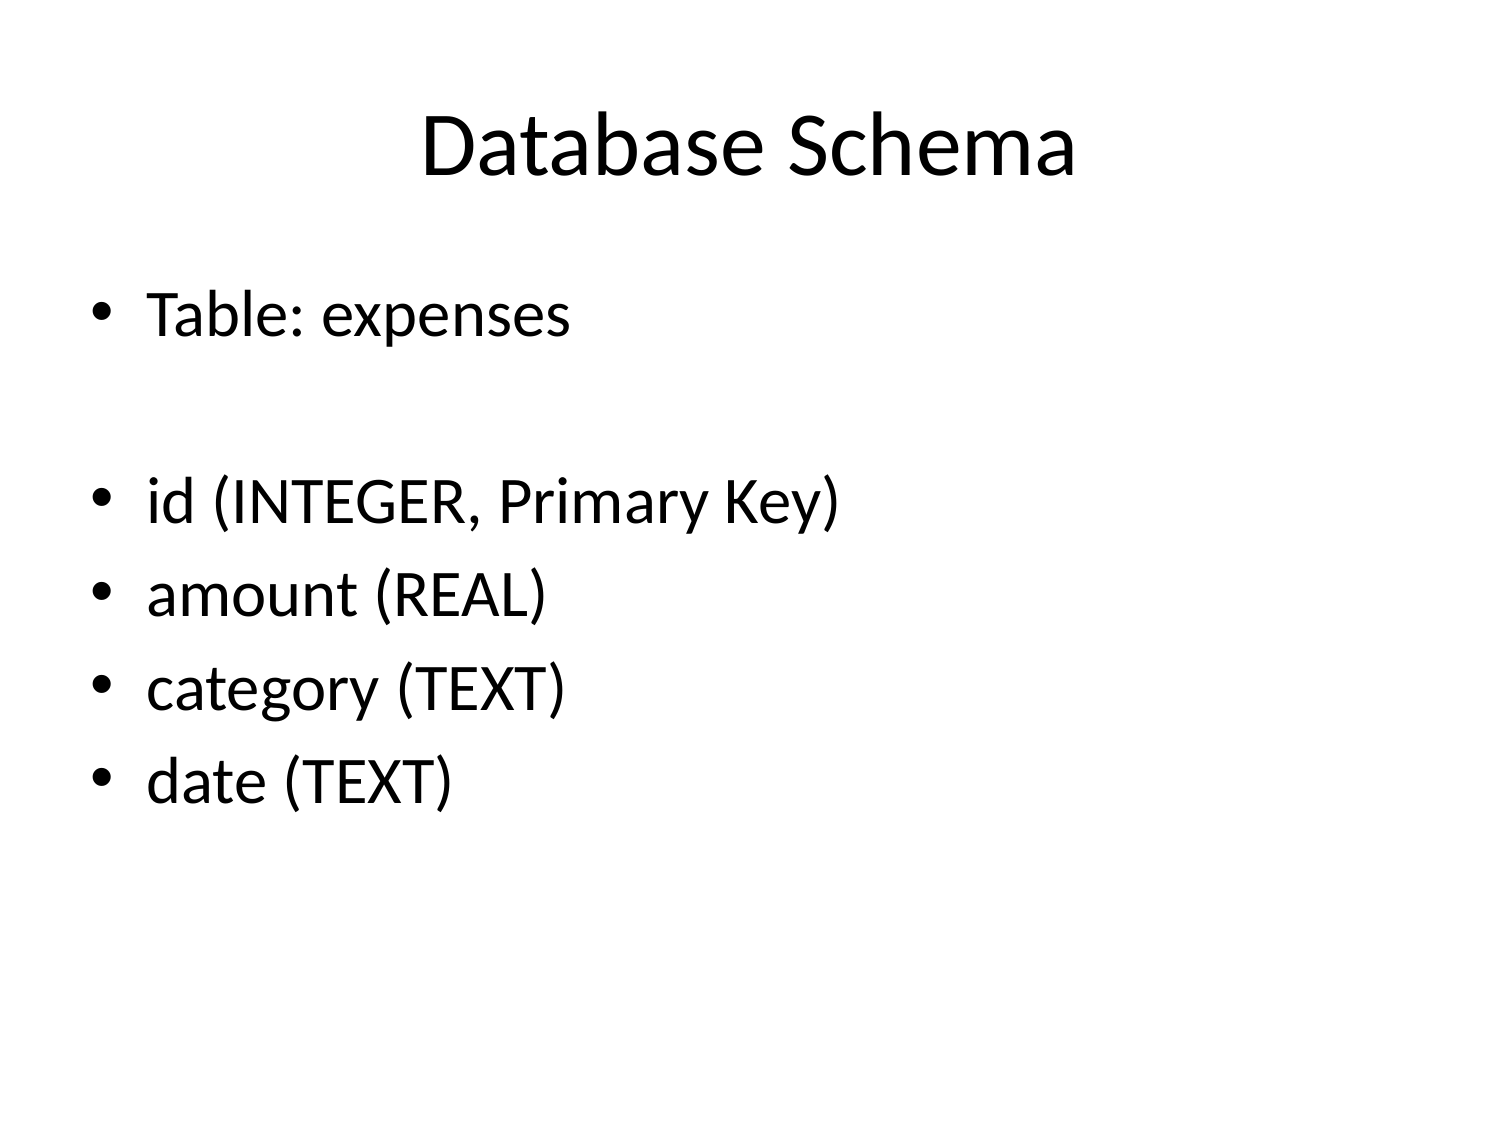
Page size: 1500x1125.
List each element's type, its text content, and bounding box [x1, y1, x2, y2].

title Database Schema [75, 45, 1425, 233]
list Table: expenses id (INTEGER, Primary Key) amount (REAL) category (TEXT) date (TEXT) [75, 262, 1425, 1005]
